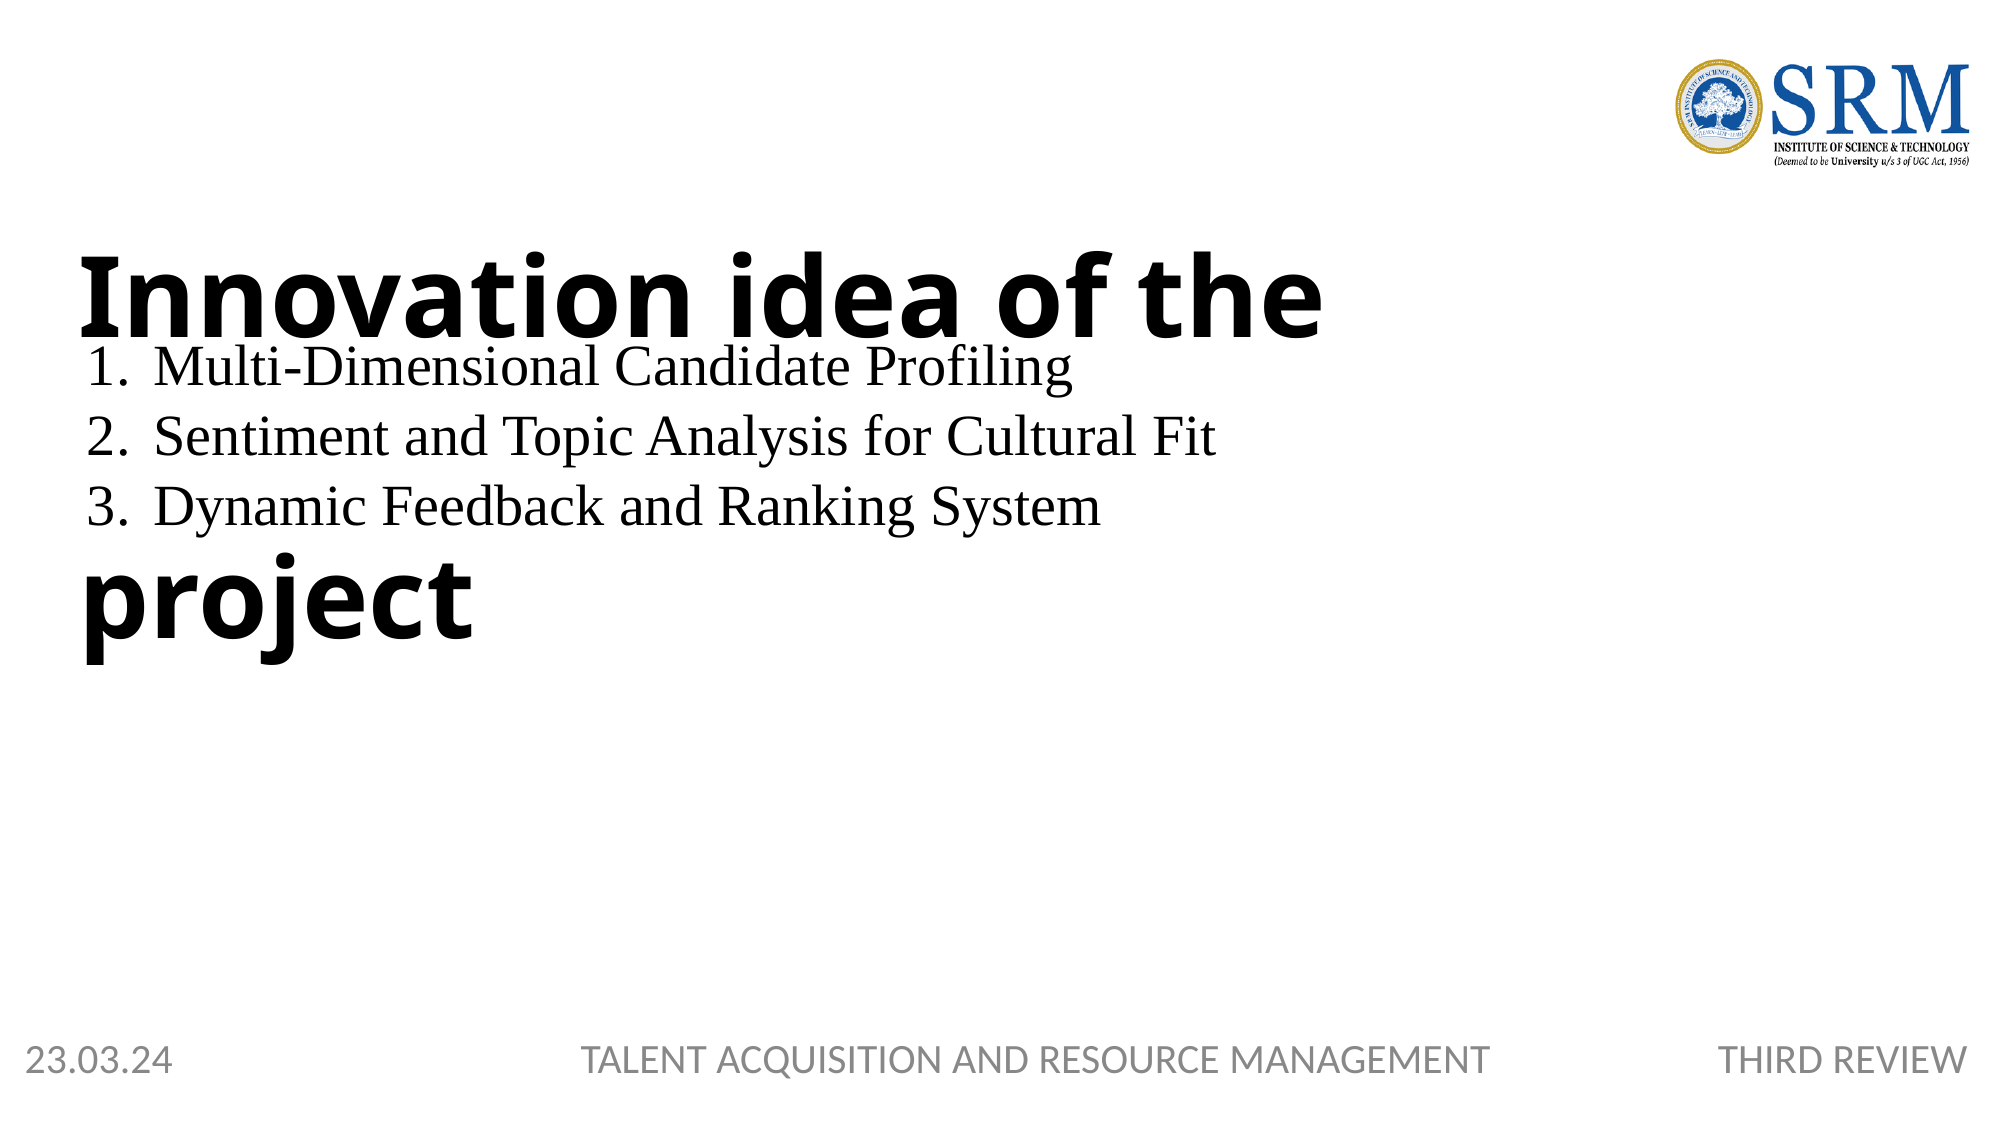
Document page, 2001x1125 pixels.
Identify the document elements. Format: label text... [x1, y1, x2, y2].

footer 23.03.24 TALENT ACQUISITION AND RESOURCE MANAGEMENT THIRD REVIEW [0, 1037, 2000, 1125]
text_box Innovation idea of the project [63, 545, 1670, 970]
text_box [1669, 20, 1976, 206]
text_box Innovation idea of the project [63, 51, 1670, 319]
text_box Multi-Dimensional Candidate Profiling Sentiment and Topic Analysis for Cultural Fit Dynamic Feedback and Ranking System [63, 319, 1937, 545]
